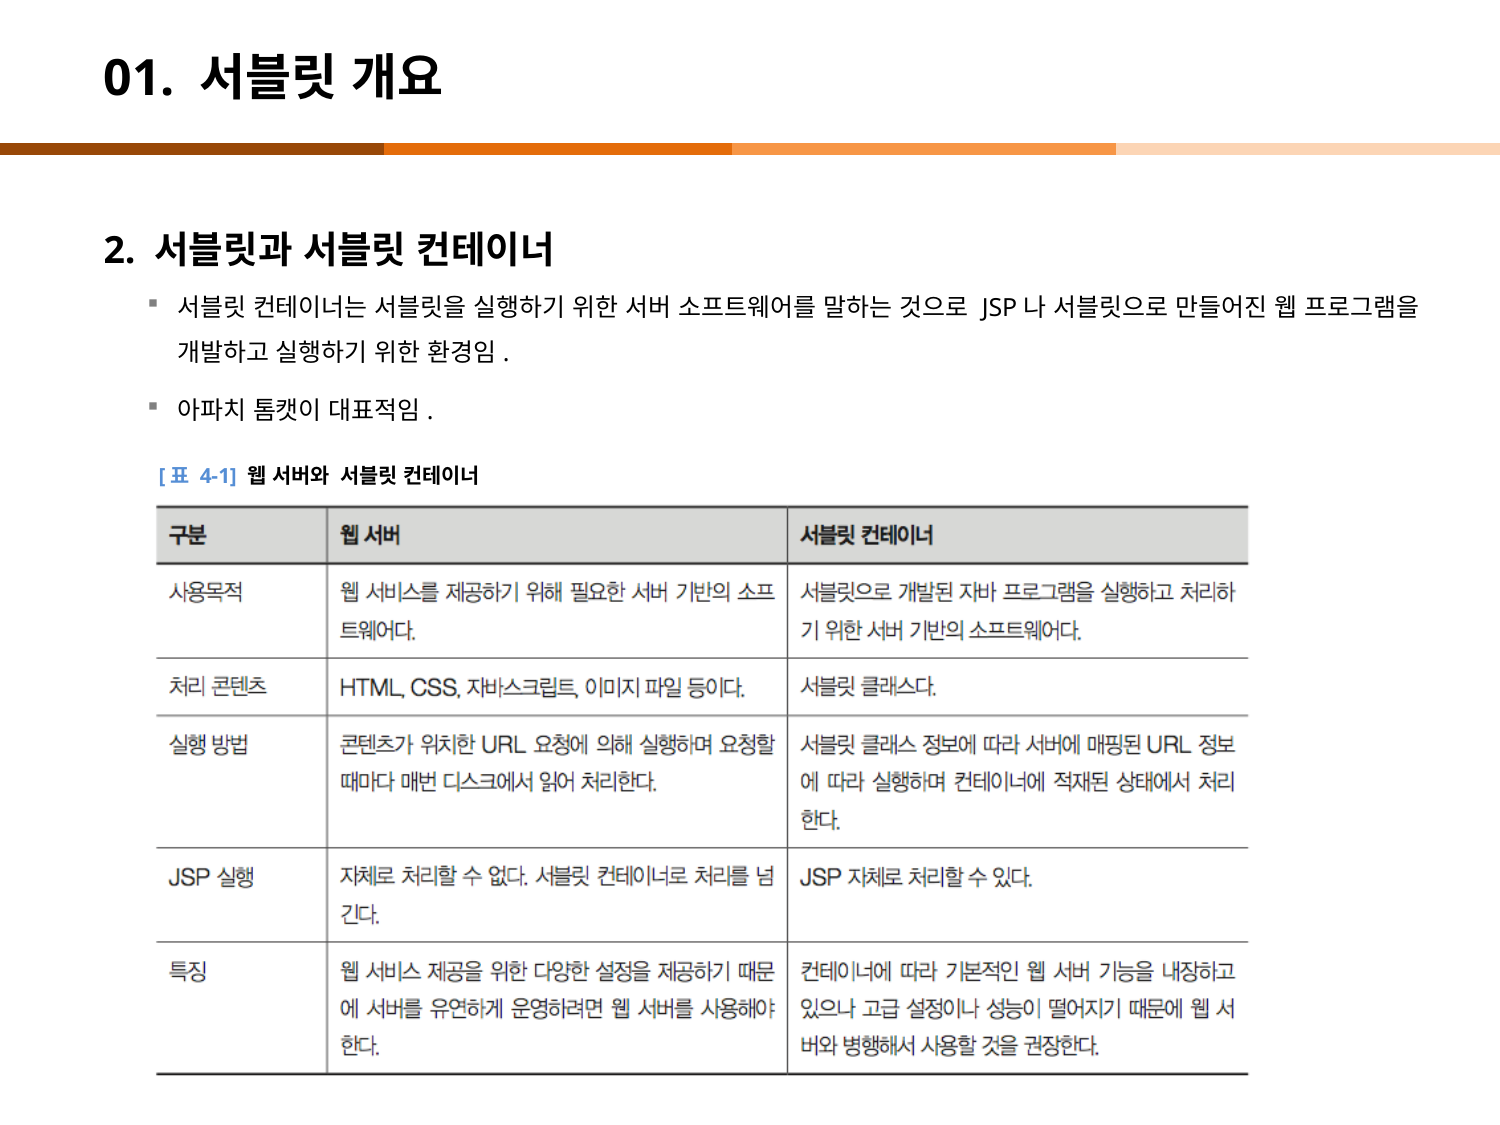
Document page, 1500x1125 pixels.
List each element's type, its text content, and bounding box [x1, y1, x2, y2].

title 01. 서블릿 개요 [88, 30, 1330, 121]
list 2. 서블릿과 서블릿 컨테이너 서블릿 컨테이너는 서블릿을 실행하기 위한 서버 소프트웨어를 말하는 것으로 JSP나 서블릿으로 만들어진 웹 프로그램을 개발하고 실행하기 위한 환경임. 아파치 톰캣이 대표적임. [88, 196, 1436, 1083]
picture [147, 497, 1265, 1086]
text_box [표 4-1] 웹 서버와 서블릿 컨테이너 [143, 451, 457, 499]
